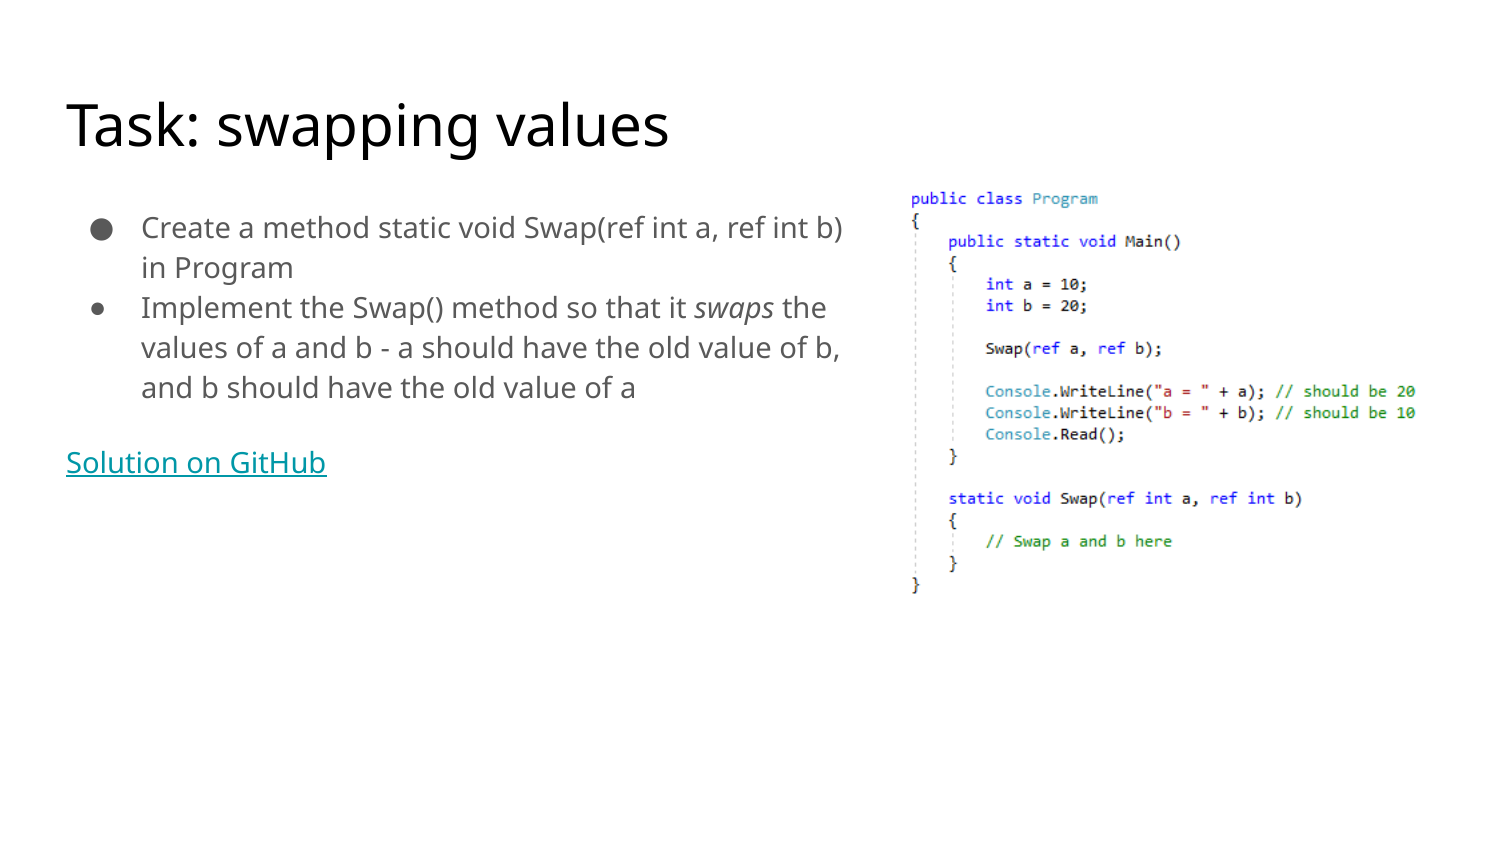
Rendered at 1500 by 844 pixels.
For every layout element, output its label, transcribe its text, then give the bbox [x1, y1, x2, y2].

title Task: swapping values [51, 72, 1449, 167]
list Create a method static void Swap(ref int a, ref int b) in Program Implement the Swap() method so that it swaps the values of a and b - a should have the old value of b, and b should have the old value of a Solution on GitHub [51, 189, 878, 750]
picture [906, 188, 1431, 603]
